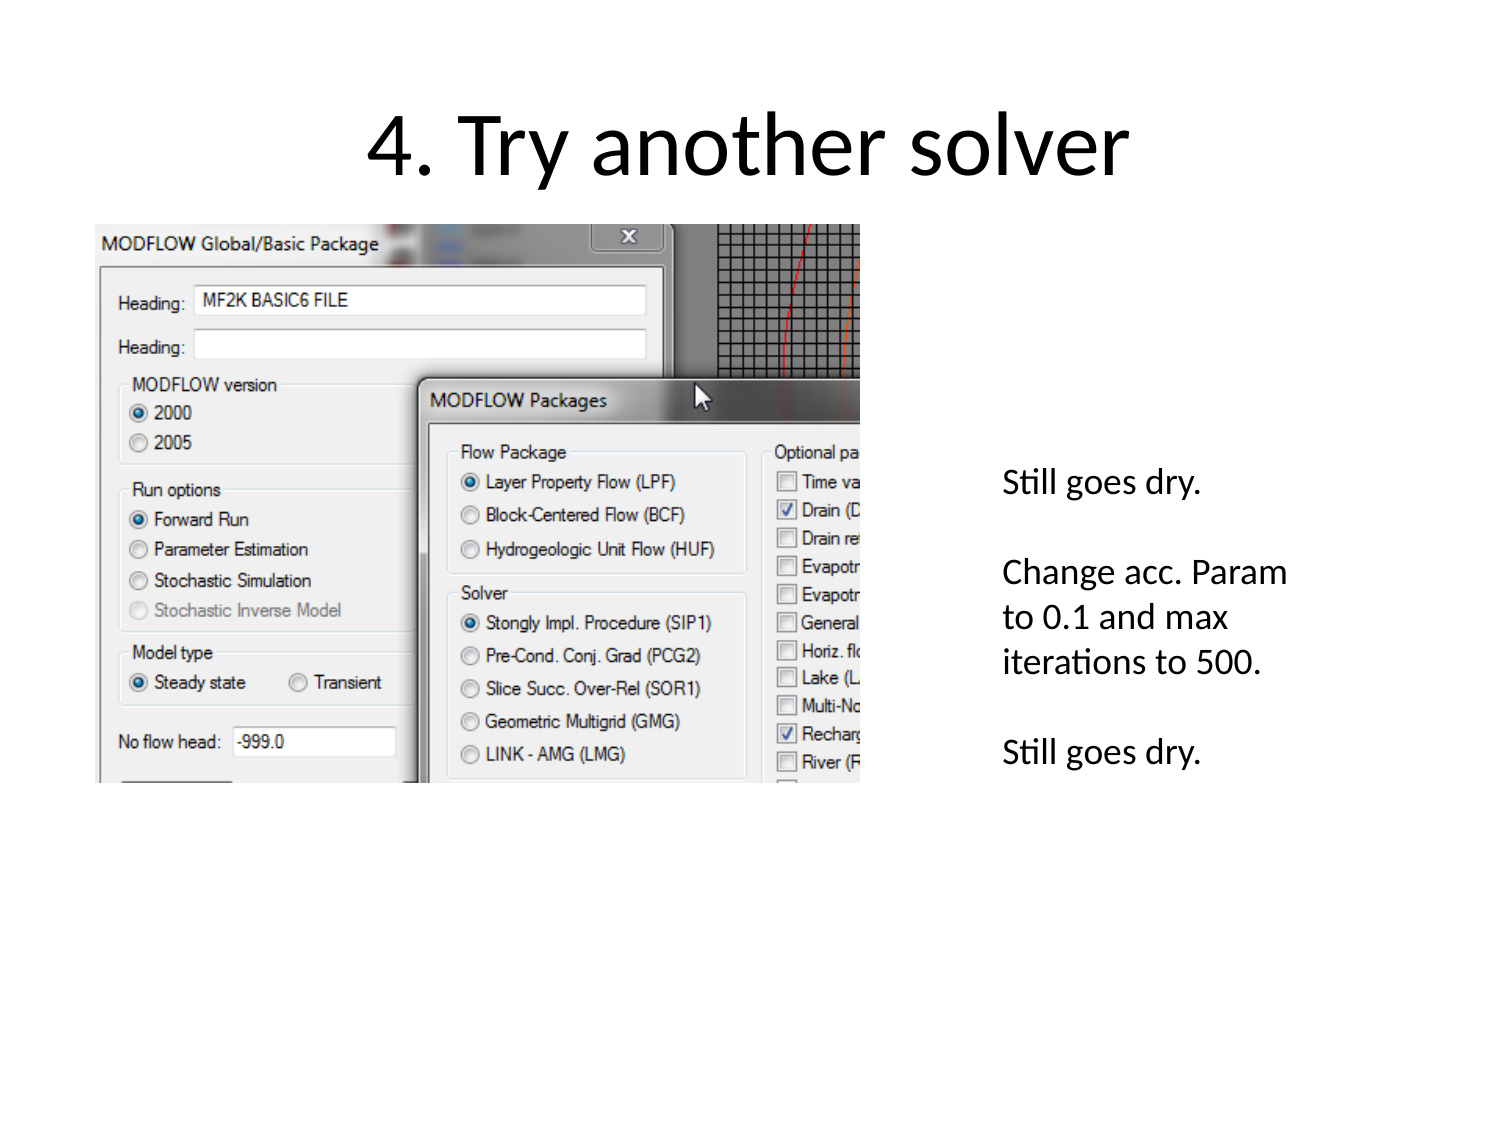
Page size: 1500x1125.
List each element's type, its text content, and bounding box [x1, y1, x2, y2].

title 4. Try another solver [75, 45, 1425, 233]
text_box Still goes dry. Change acc. Param to 0.1 and max iterations to 500. Still goes dry. [987, 449, 1329, 780]
picture [95, 224, 860, 783]
